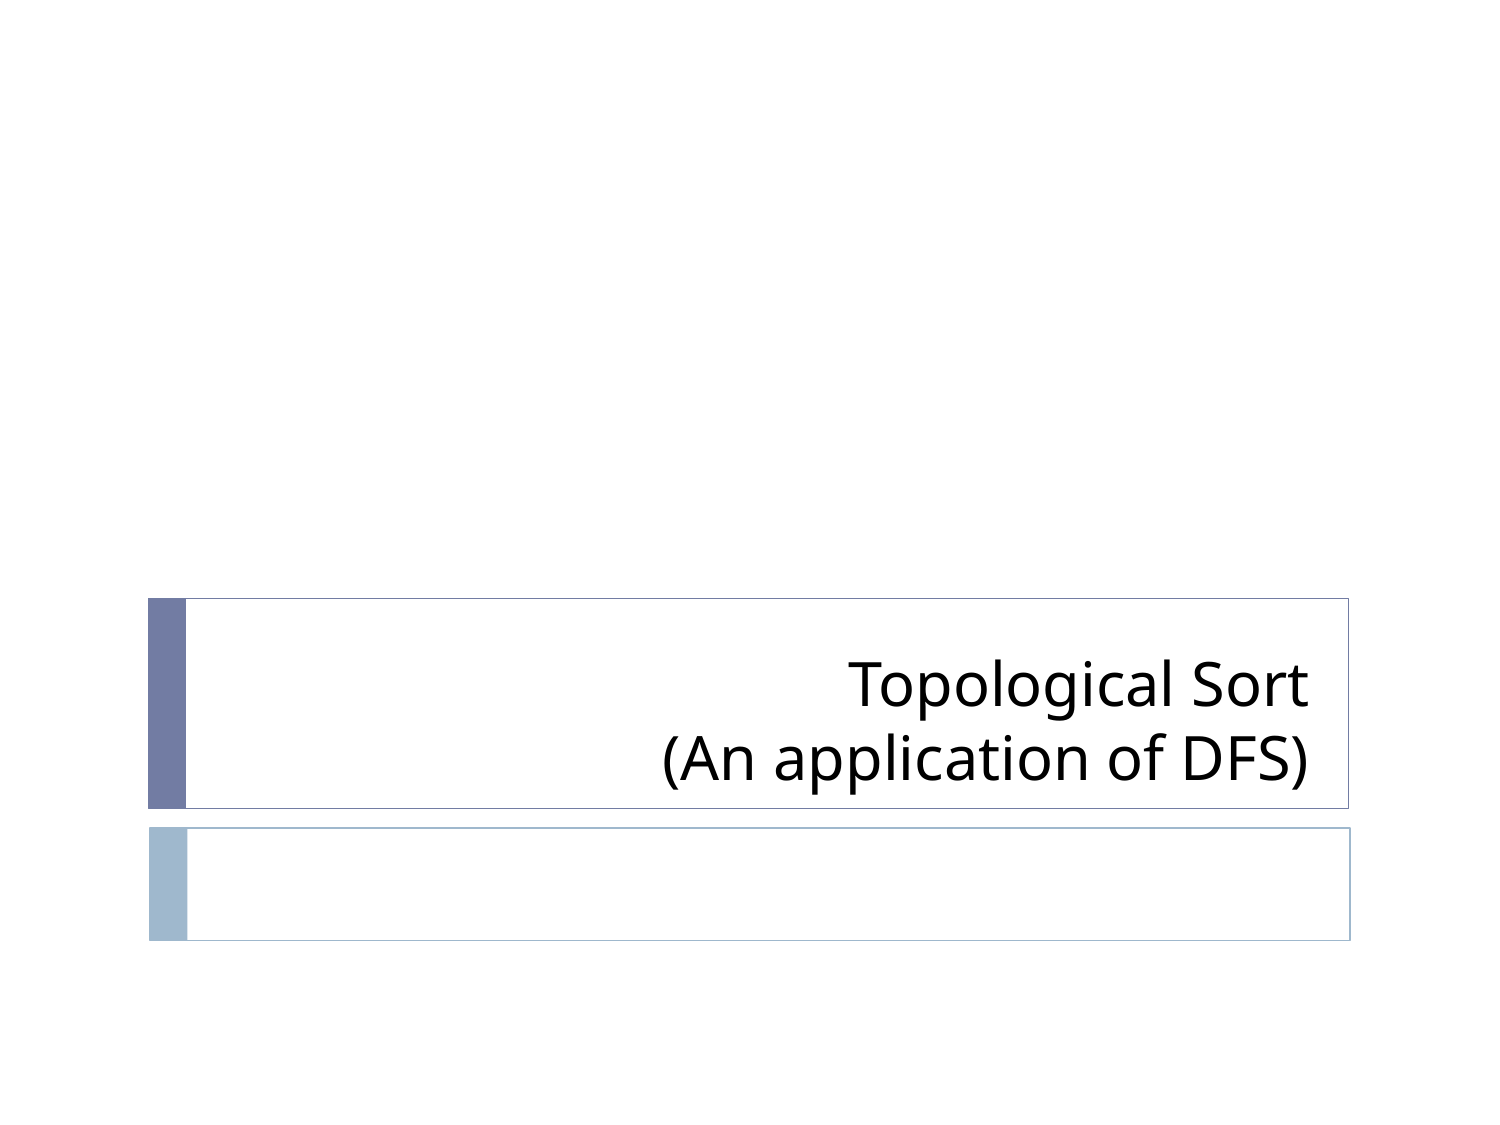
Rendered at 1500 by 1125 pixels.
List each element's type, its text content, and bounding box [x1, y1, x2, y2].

title Topological Sort (An application of DFS) [200, 637, 1325, 800]
